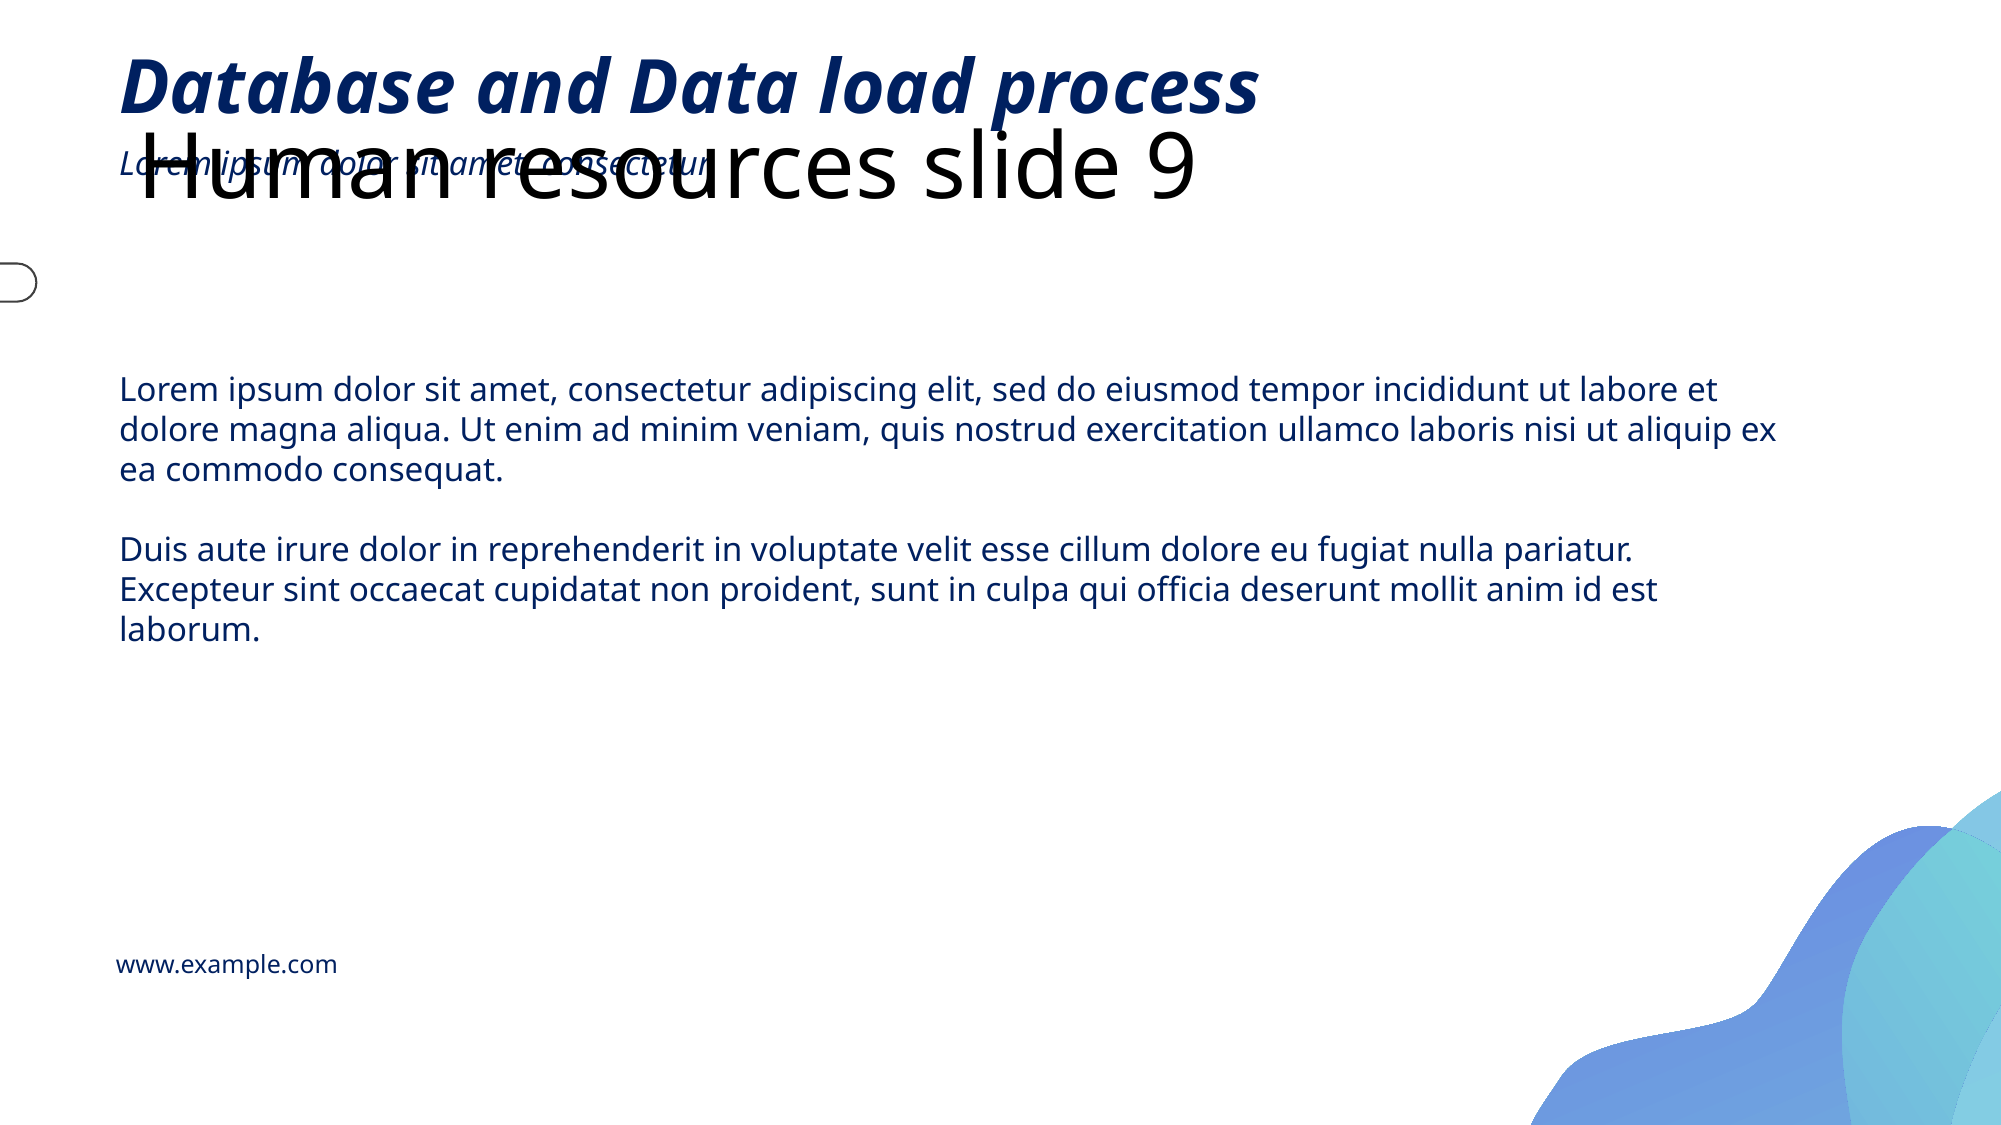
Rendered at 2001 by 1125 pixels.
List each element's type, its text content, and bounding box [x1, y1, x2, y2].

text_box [1480, 758, 2000, 1125]
text_box www.example.com [115, 948, 344, 979]
text_box Lorem ipsum dolor sit amet, consectetur adipiscing elit, sed do eiusmod tempor incididunt ut labore et dolore magna aliqua. Ut enim ad minim veniam, quis nostrud exercitation ullamco laboris nisi ut aliquip ex ea commodo consequat. Duis aute irure dolor in reprehenderit in voluptate velit esse cillum dolore eu fugiat nulla pariatur. Excepteur sint occaecat cupidatat non proident, sunt in culpa qui officia deserunt mollit anim id est laborum. [119, 368, 1785, 648]
text_box [0, 262, 38, 303]
text_box Database and Data load process [119, 44, 1380, 129]
title Human resources slide 9 [137, 59, 1863, 278]
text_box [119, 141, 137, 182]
